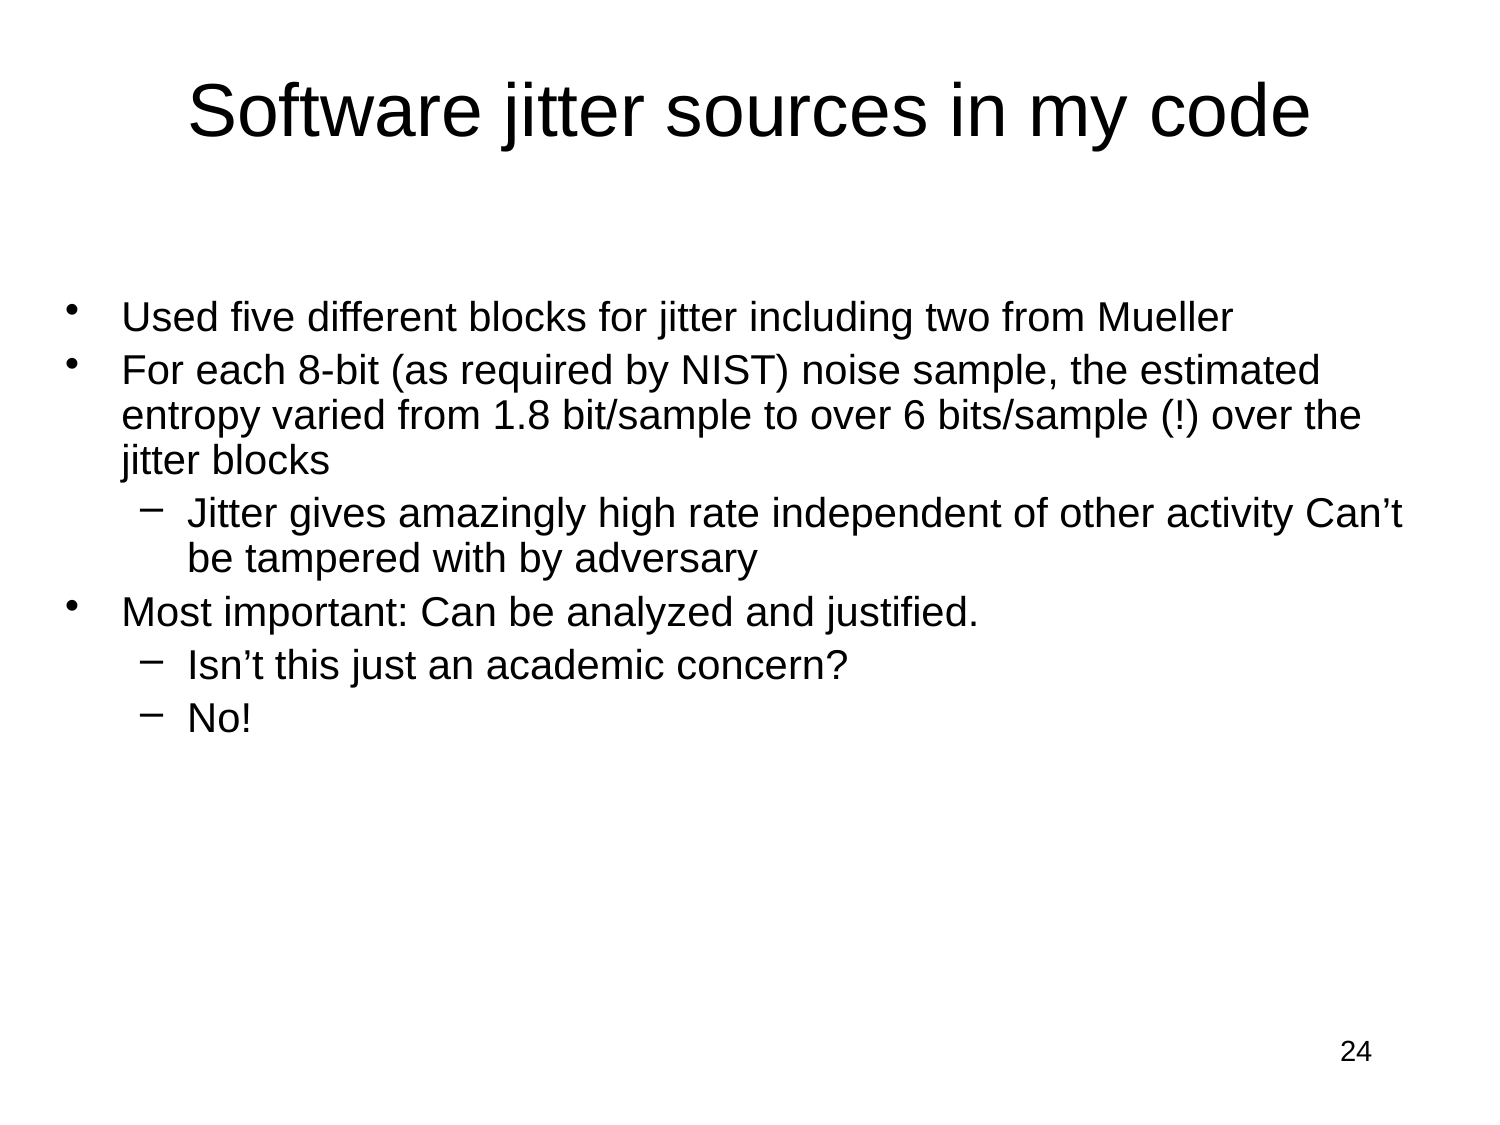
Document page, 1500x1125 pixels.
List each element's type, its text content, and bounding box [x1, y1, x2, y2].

title Software jitter sources in my code [112, 37, 1388, 176]
list Used five different blocks for jitter including two from Mueller For each 8-bit (as required by NIST) noise sample, the estimated entropy varied from 1.8 bit/sample to over 6 bits/sample (!) over the jitter blocks Jitter gives amazingly high rate independent of other activity Can’t be tampered with by adversary Most important: Can be analyzed and justified. Isn’t this just an academic concern? No! [49, 287, 1463, 1051]
slide_number 24 [1074, 1024, 1388, 1101]
